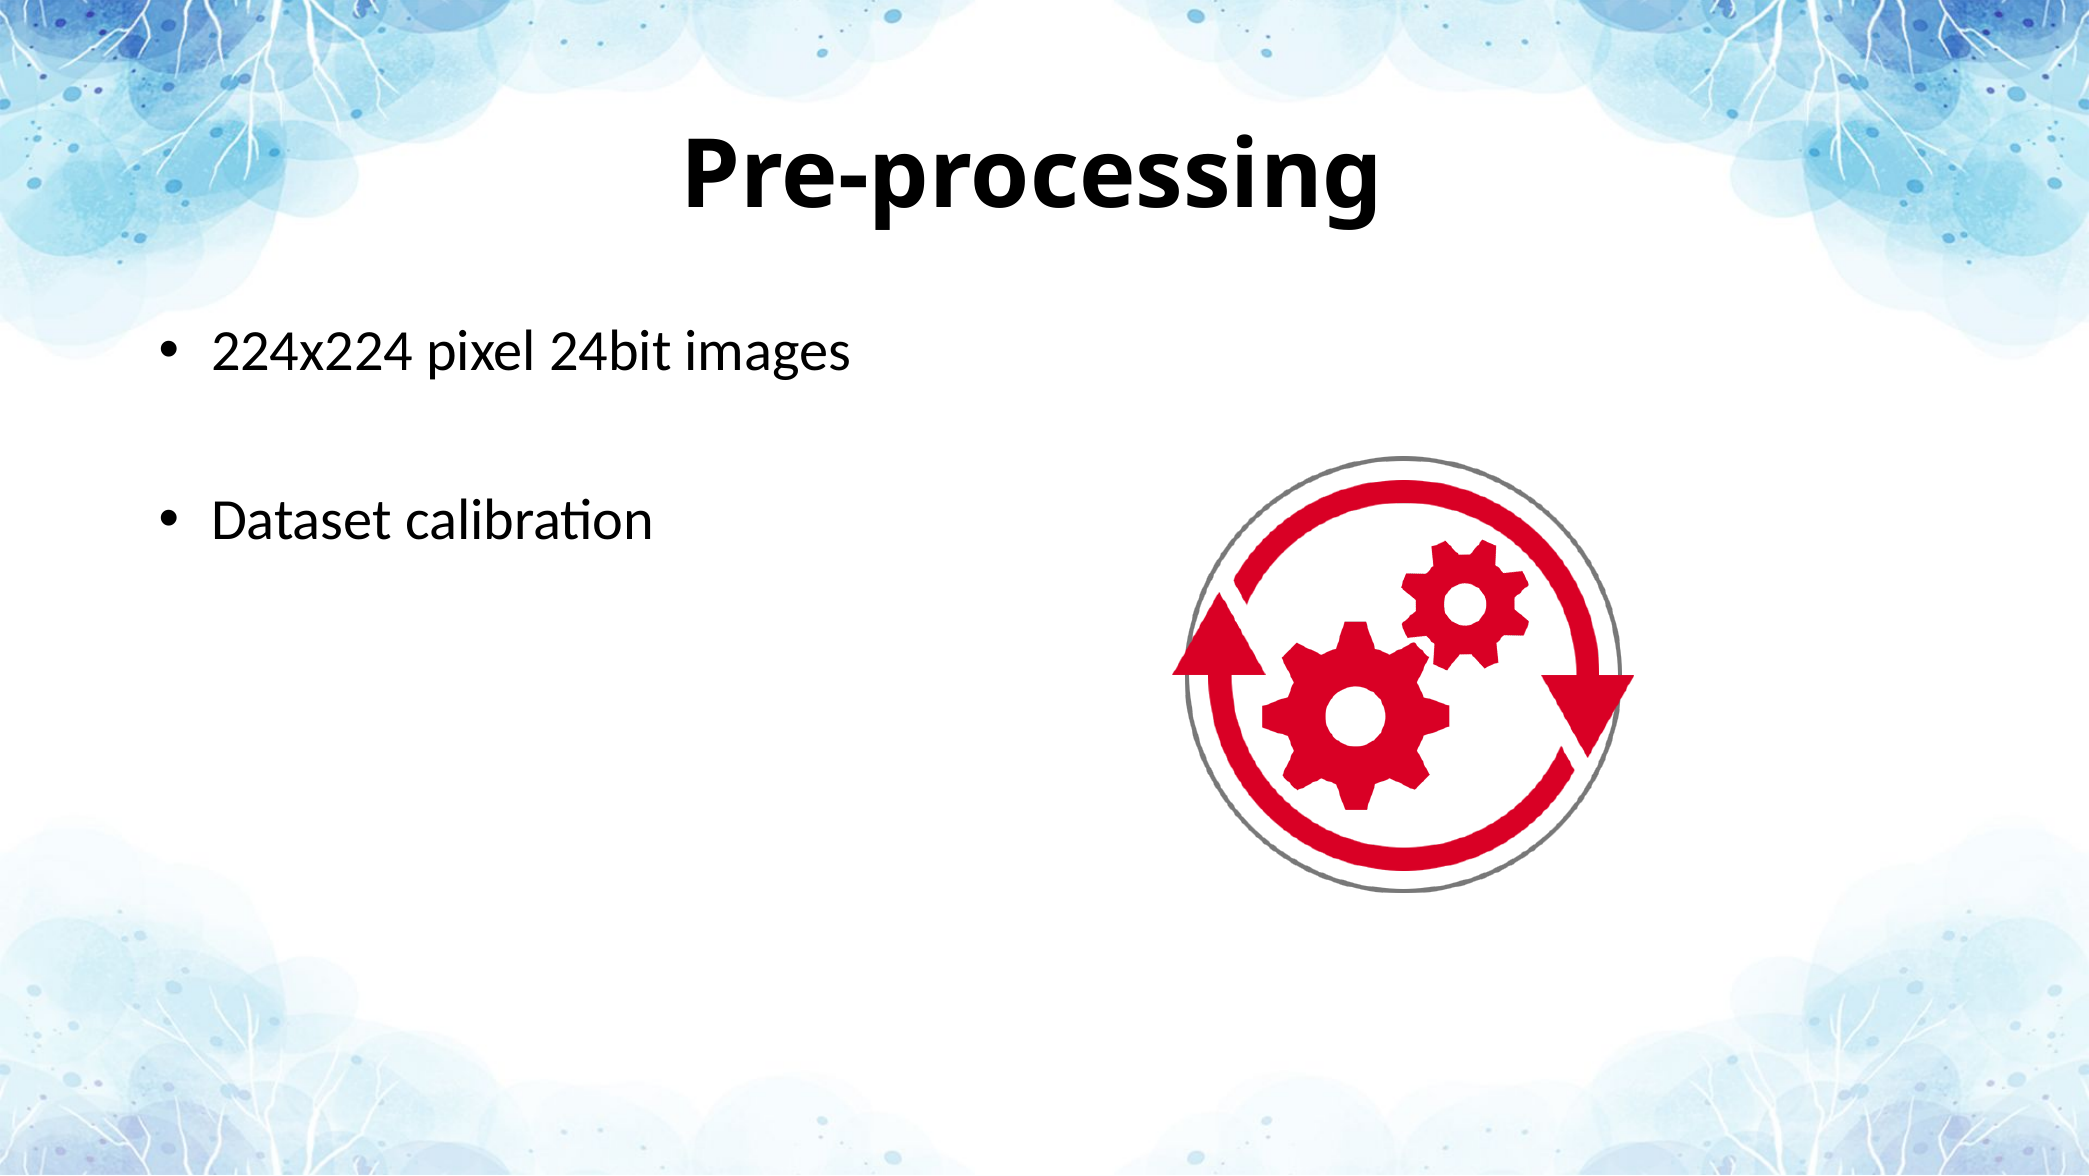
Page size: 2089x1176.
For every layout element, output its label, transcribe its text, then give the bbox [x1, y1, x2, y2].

list 224x224 pixel 24bit images Dataset calibration [143, 312, 1946, 1059]
picture [0, 0, 2089, 1175]
title Pre-processing [143, 62, 1946, 290]
